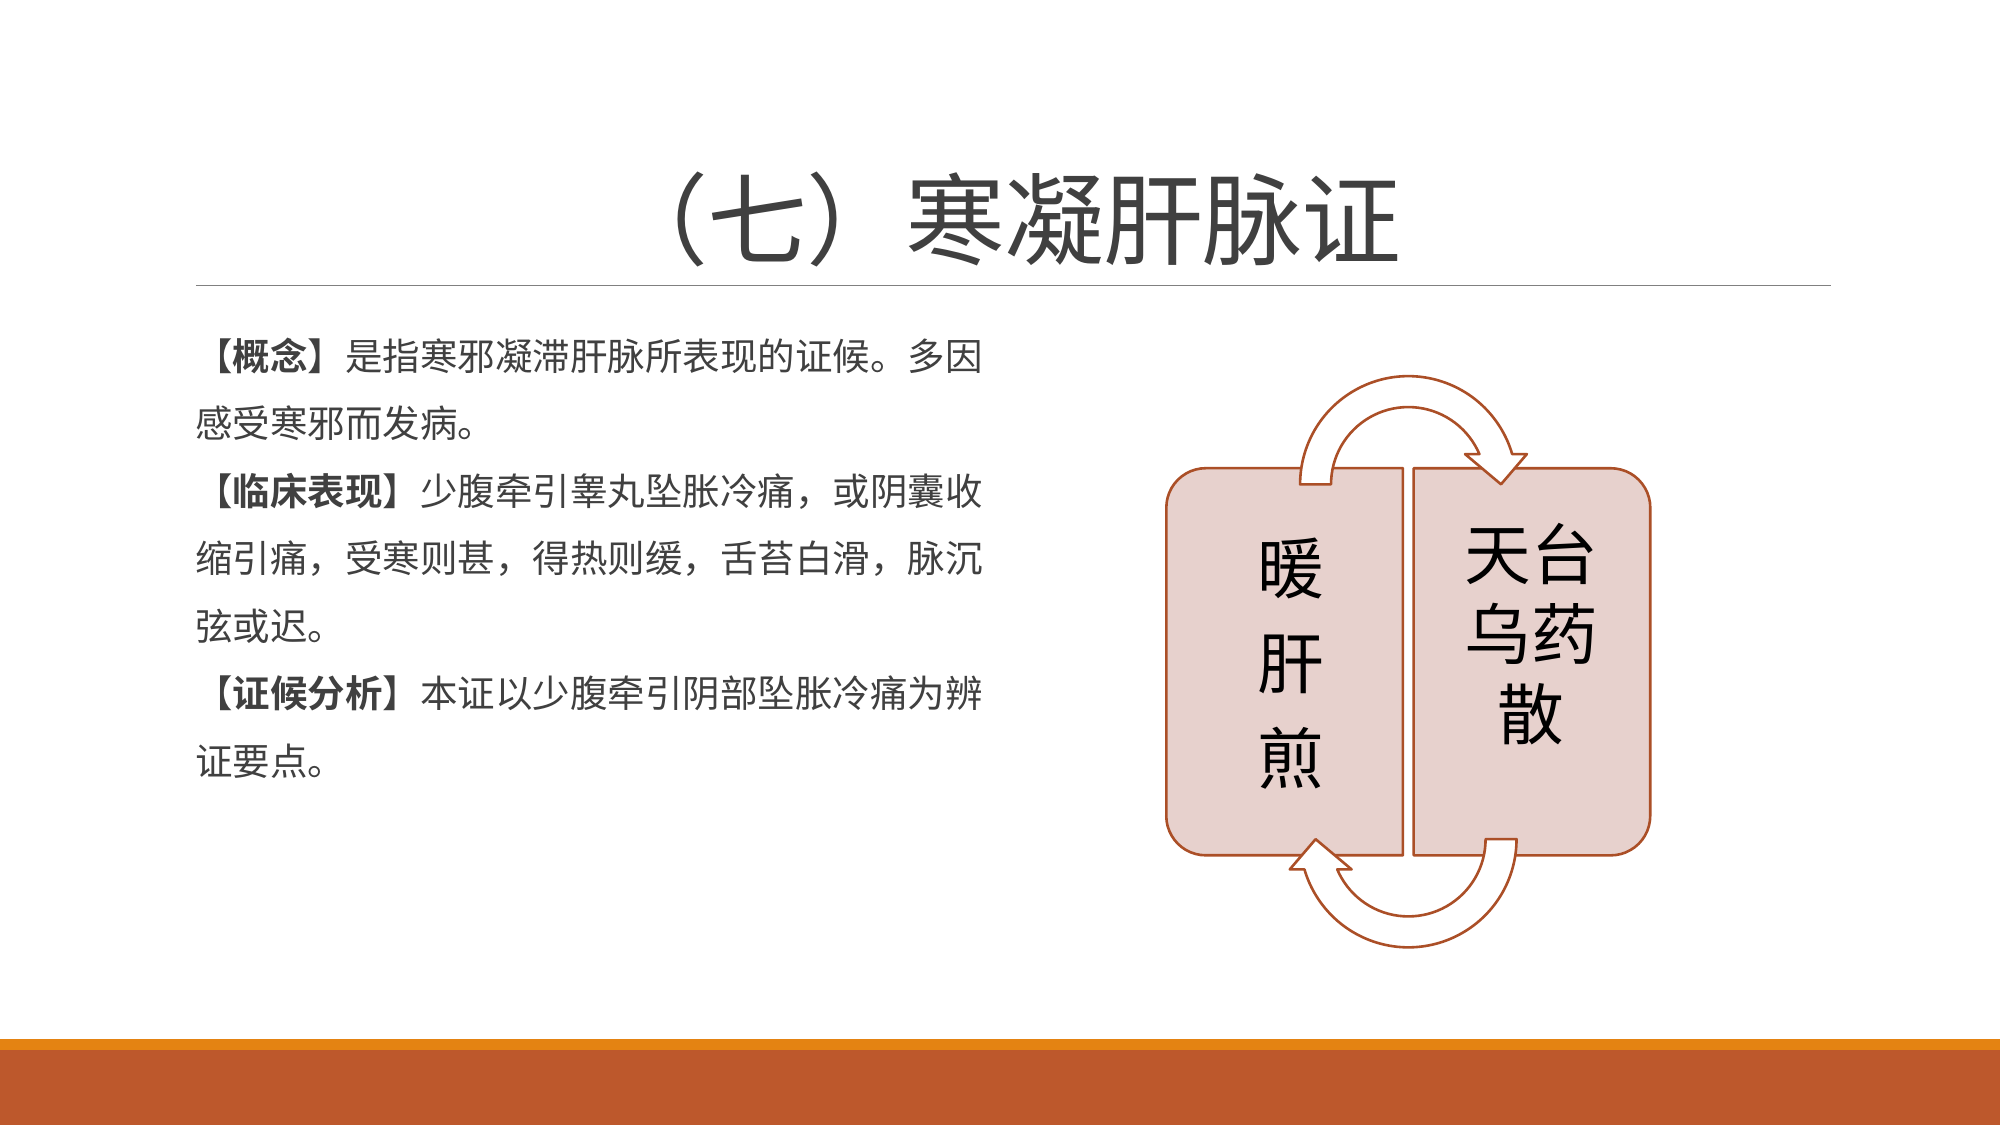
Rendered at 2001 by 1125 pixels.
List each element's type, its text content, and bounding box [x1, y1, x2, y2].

list 【概念】是指寒邪凝滞肝脉所表现的证候。多因感受寒邪而发病。 【临床表现】少腹牵引睾丸坠胀冷痛，或阴囊收缩引痛，受寒则甚，得热则缓，舌苔白滑，脉沉弦或迟。 【证候分析】本证以少腹牵引阴部坠胀冷痛为辨证要点。 [180, 302, 1830, 963]
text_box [1092, 360, 1725, 964]
title （七）寒凝肝脉证 [180, 47, 1830, 285]
